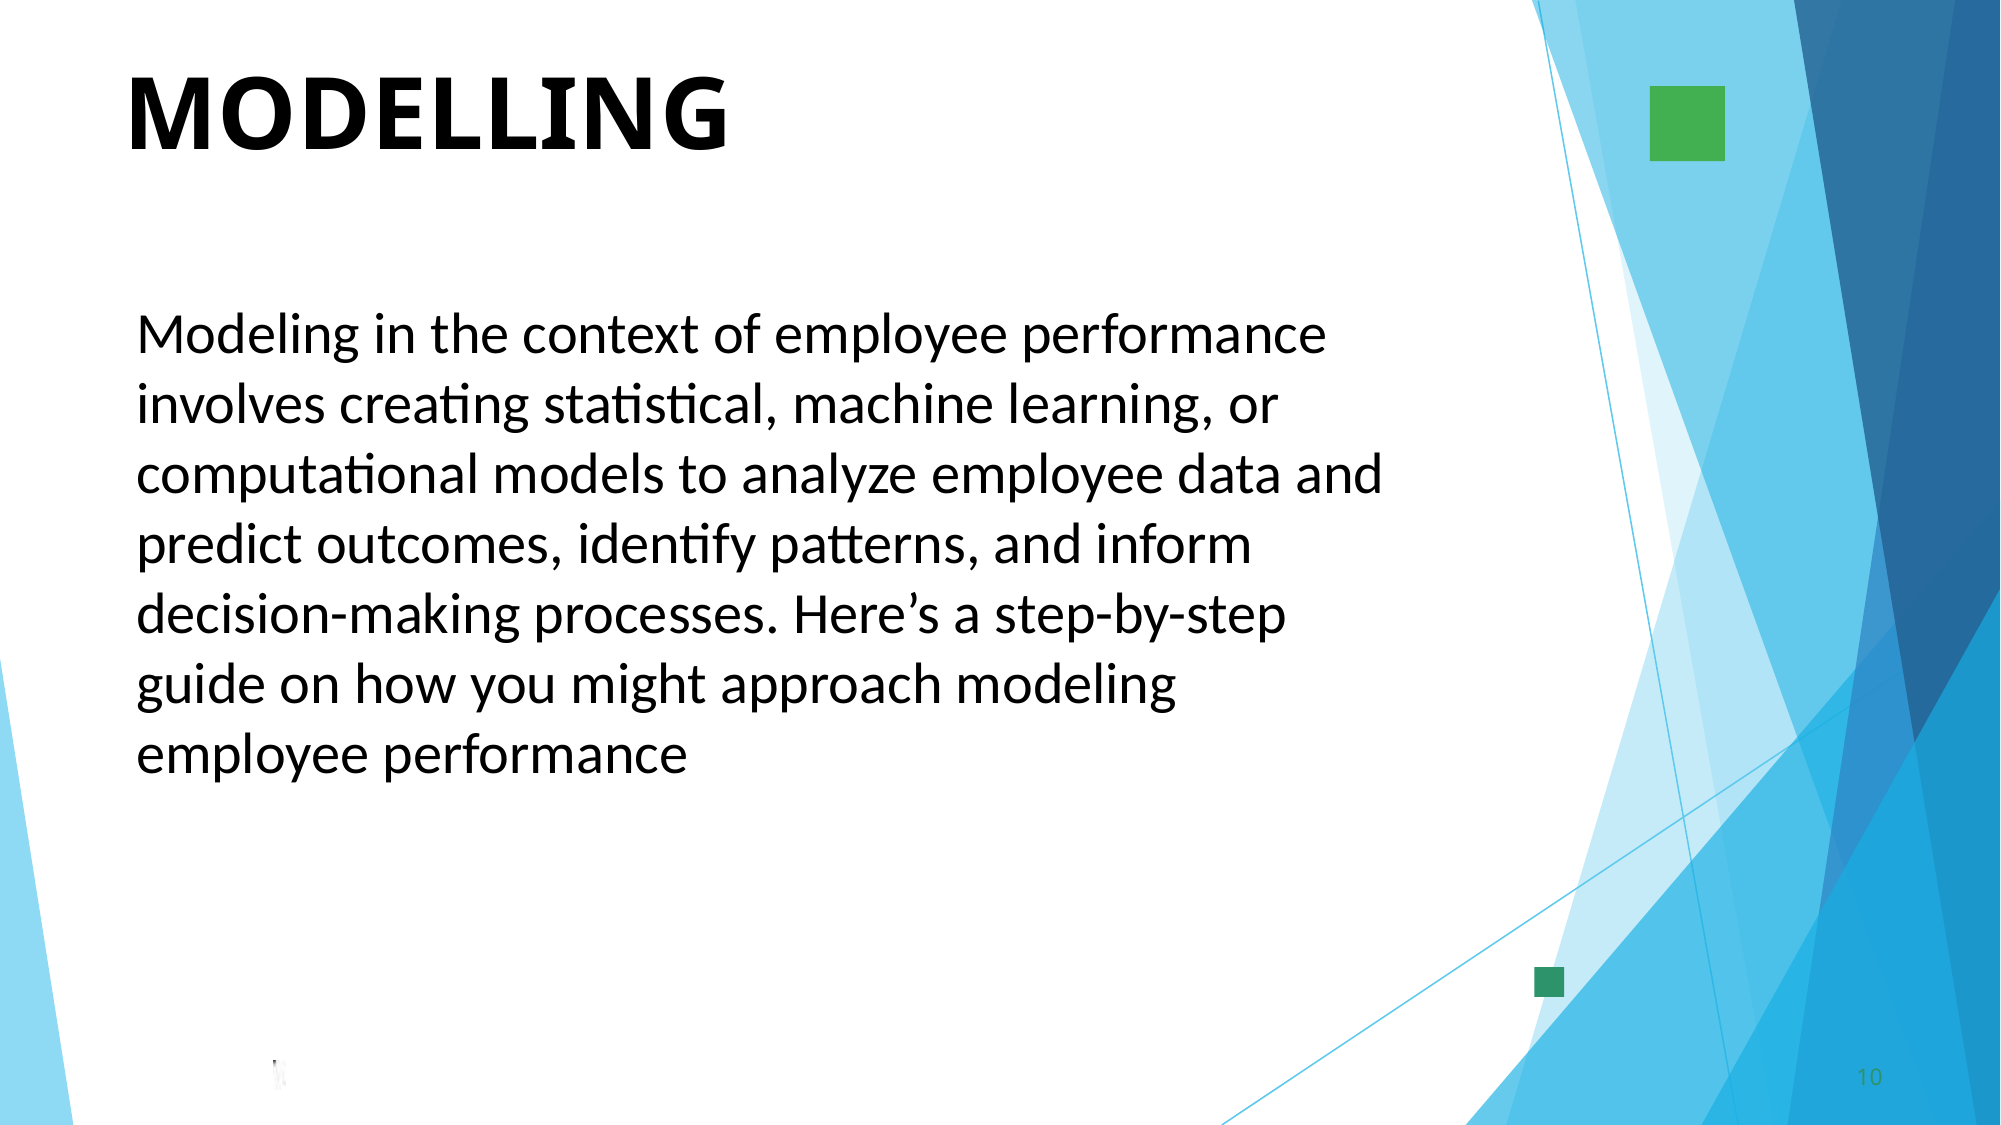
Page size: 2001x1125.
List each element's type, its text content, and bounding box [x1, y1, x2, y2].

text_box [1649, 86, 1725, 162]
text_box 10 [1849, 1061, 1888, 1095]
text_box Modeling in the context of employee performance involves creating statistical, machine learning, or computational models to analyze employee data and predict outcomes, identify patterns, and inform decision-making processes. Here’s a step-by-step guide on how you might approach modeling employee performance [121, 287, 1420, 792]
text_box [1534, 967, 1565, 997]
text_box MODELLING [121, 47, 794, 170]
picture [273, 1060, 287, 1091]
